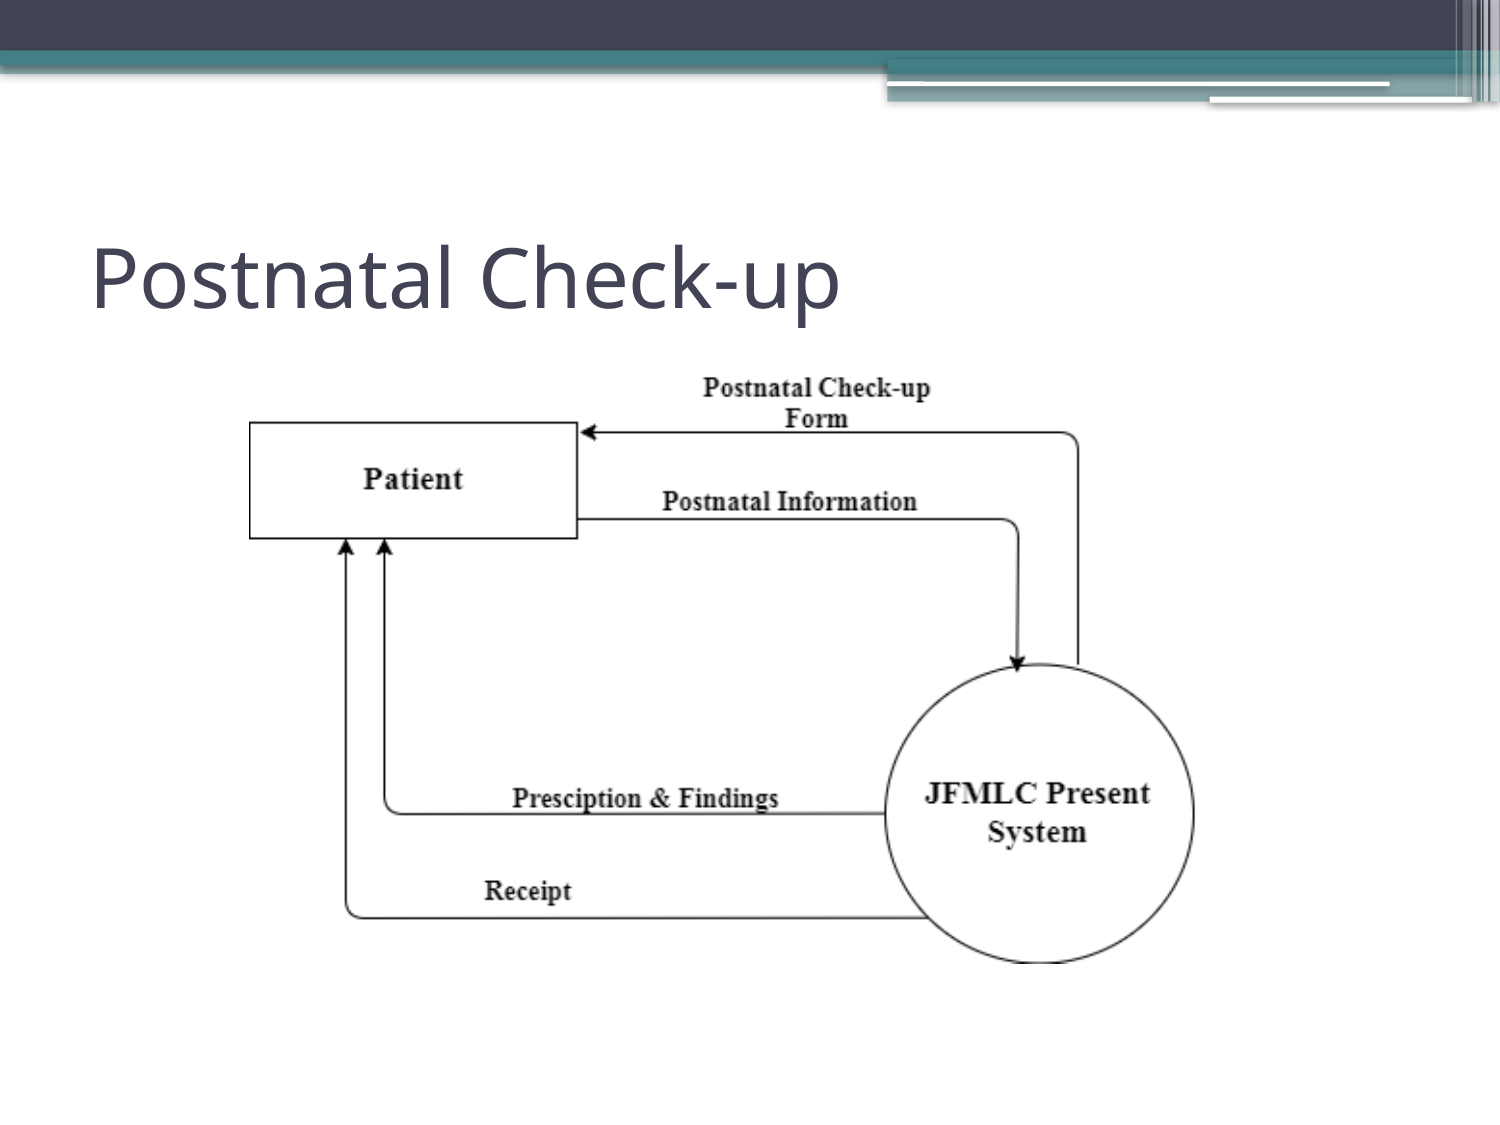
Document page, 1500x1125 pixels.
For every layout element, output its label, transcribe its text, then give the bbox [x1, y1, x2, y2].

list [249, 374, 1198, 965]
title Postnatal Check-up [75, 187, 1425, 363]
